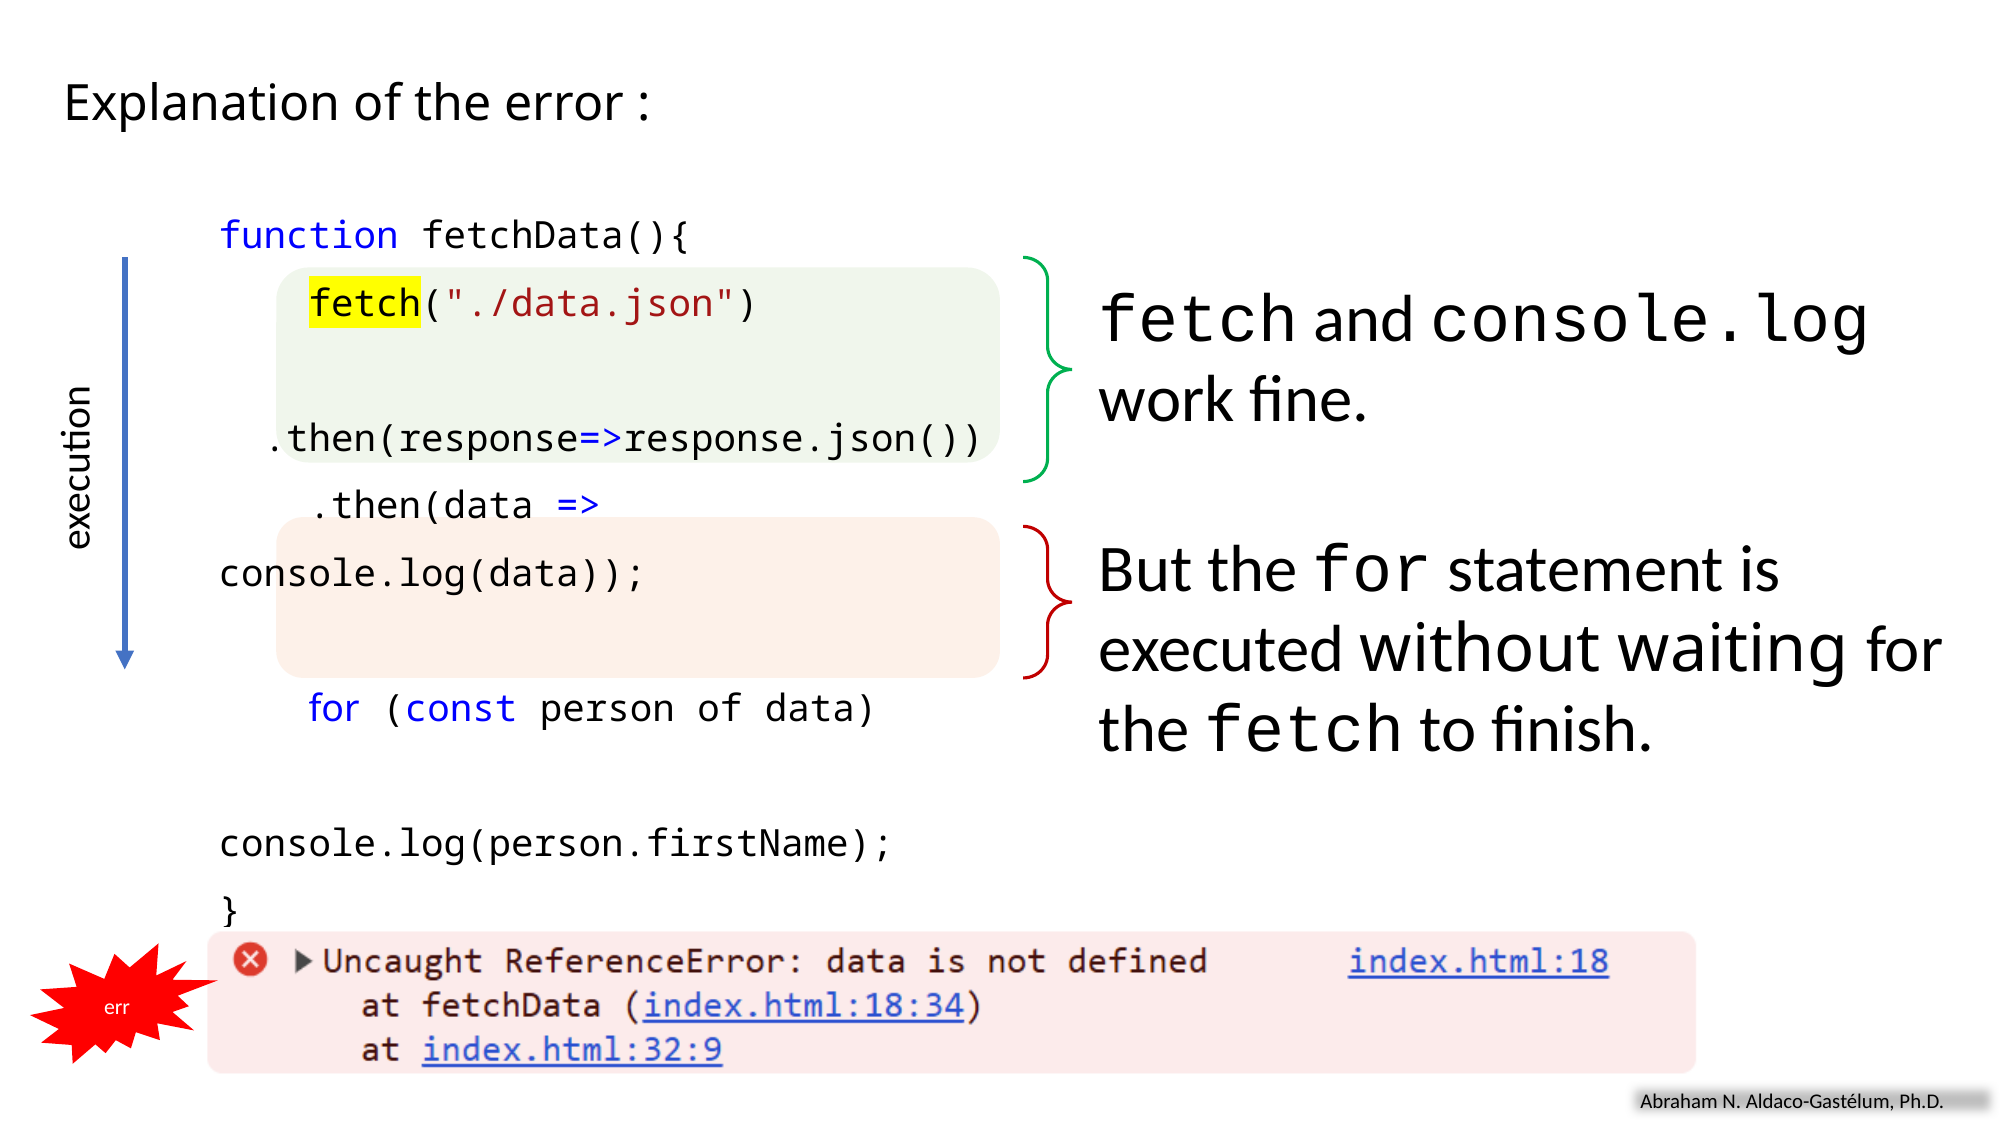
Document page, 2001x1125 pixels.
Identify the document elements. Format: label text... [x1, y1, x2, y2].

text_box But the for statement is executed without waiting for the fetch to finish. [1084, 517, 1980, 772]
text_box err [26, 940, 203, 1066]
text_box Explanation of the error : [49, 62, 667, 138]
text_box fetch and console.log work fine. [1084, 267, 1948, 443]
text_box [1023, 525, 1073, 679]
text_box execution [40, 370, 106, 566]
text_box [795, 587, 890, 945]
text_box function fetchData(){ fetch("./data.json") .then(response=>response.json()) .then(data => console.log(data)); for (const person of data) console.log(person.firstName); } fetchData(); [203, 181, 1012, 927]
picture [203, 927, 1701, 1080]
text_box [1023, 256, 1073, 483]
